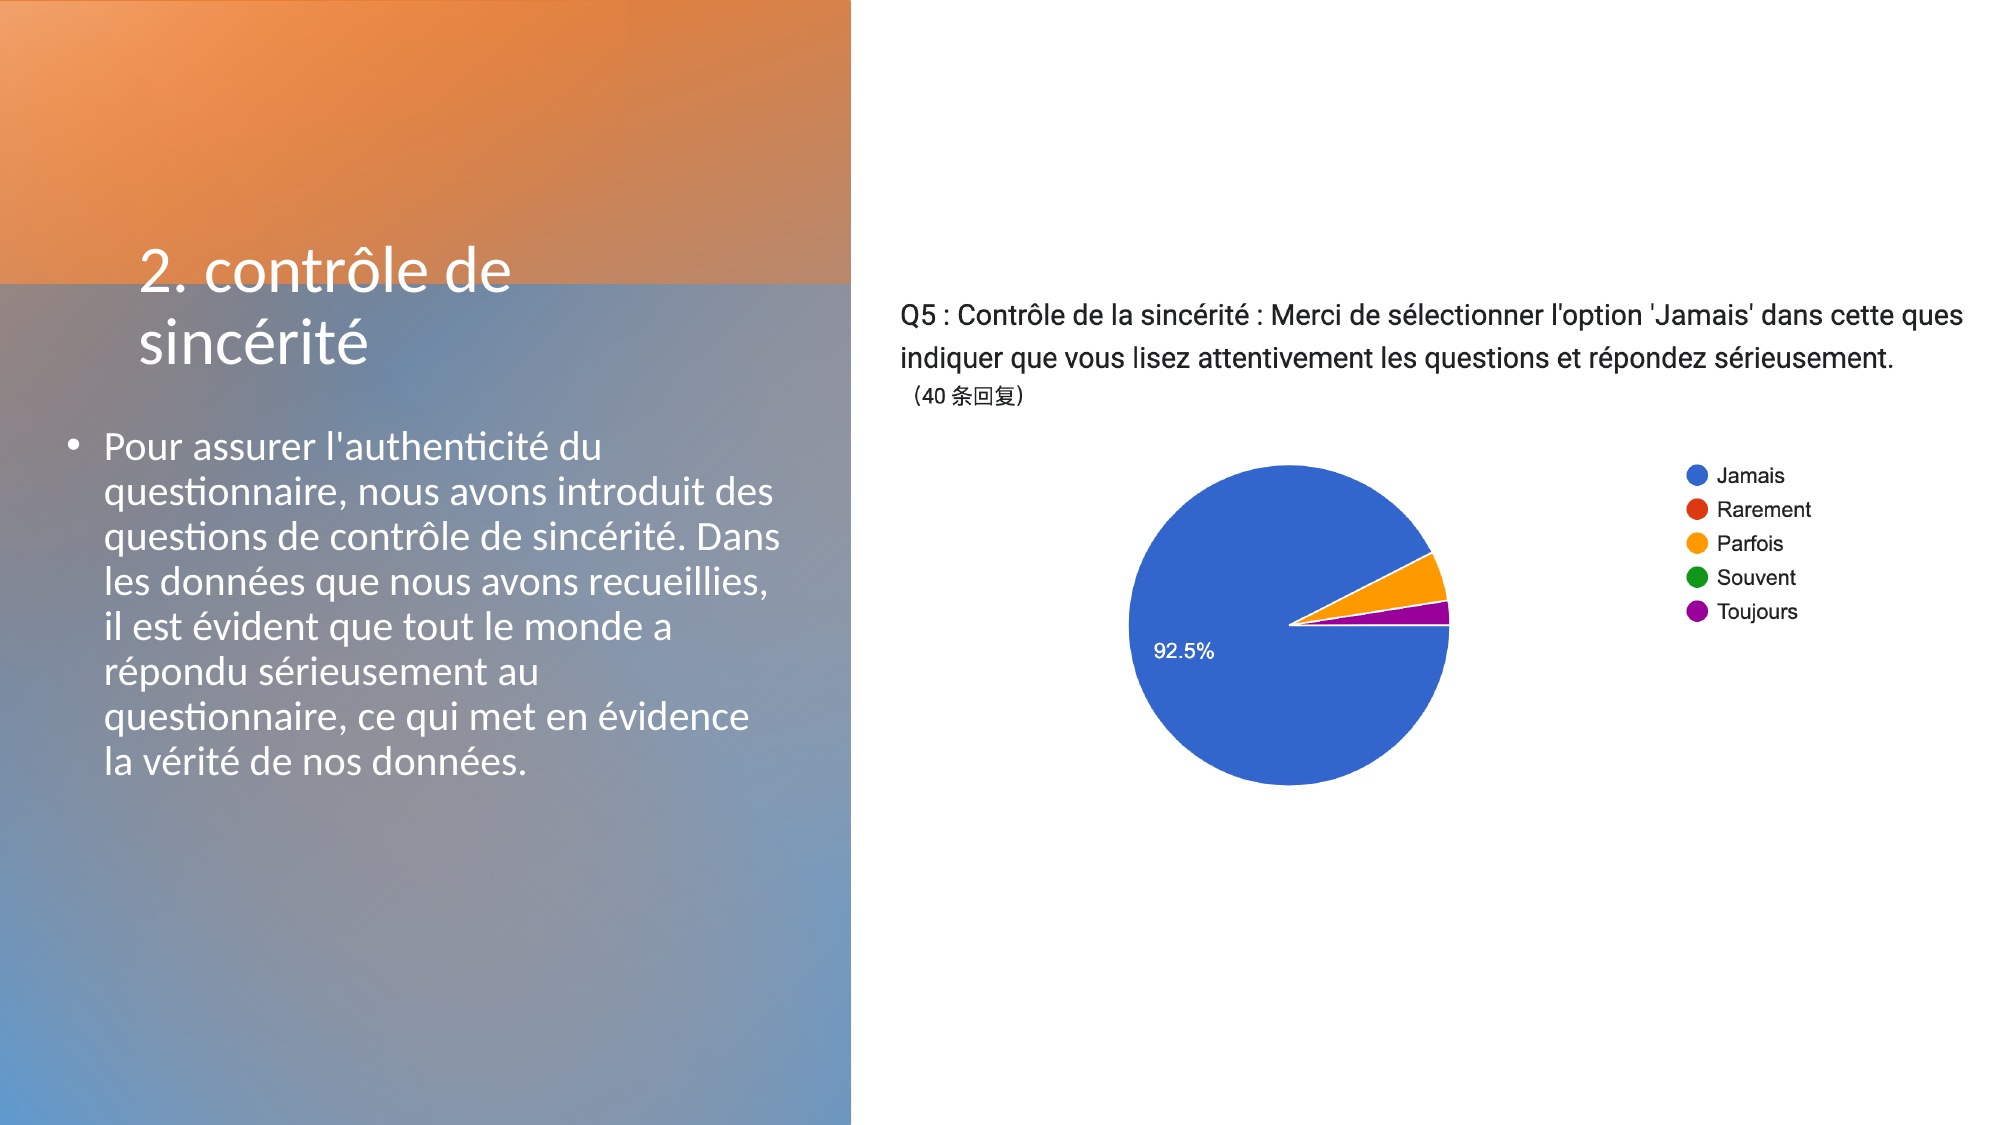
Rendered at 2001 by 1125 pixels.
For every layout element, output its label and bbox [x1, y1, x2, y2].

picture [856, 253, 1964, 848]
text_box [0, 0, 853, 1125]
